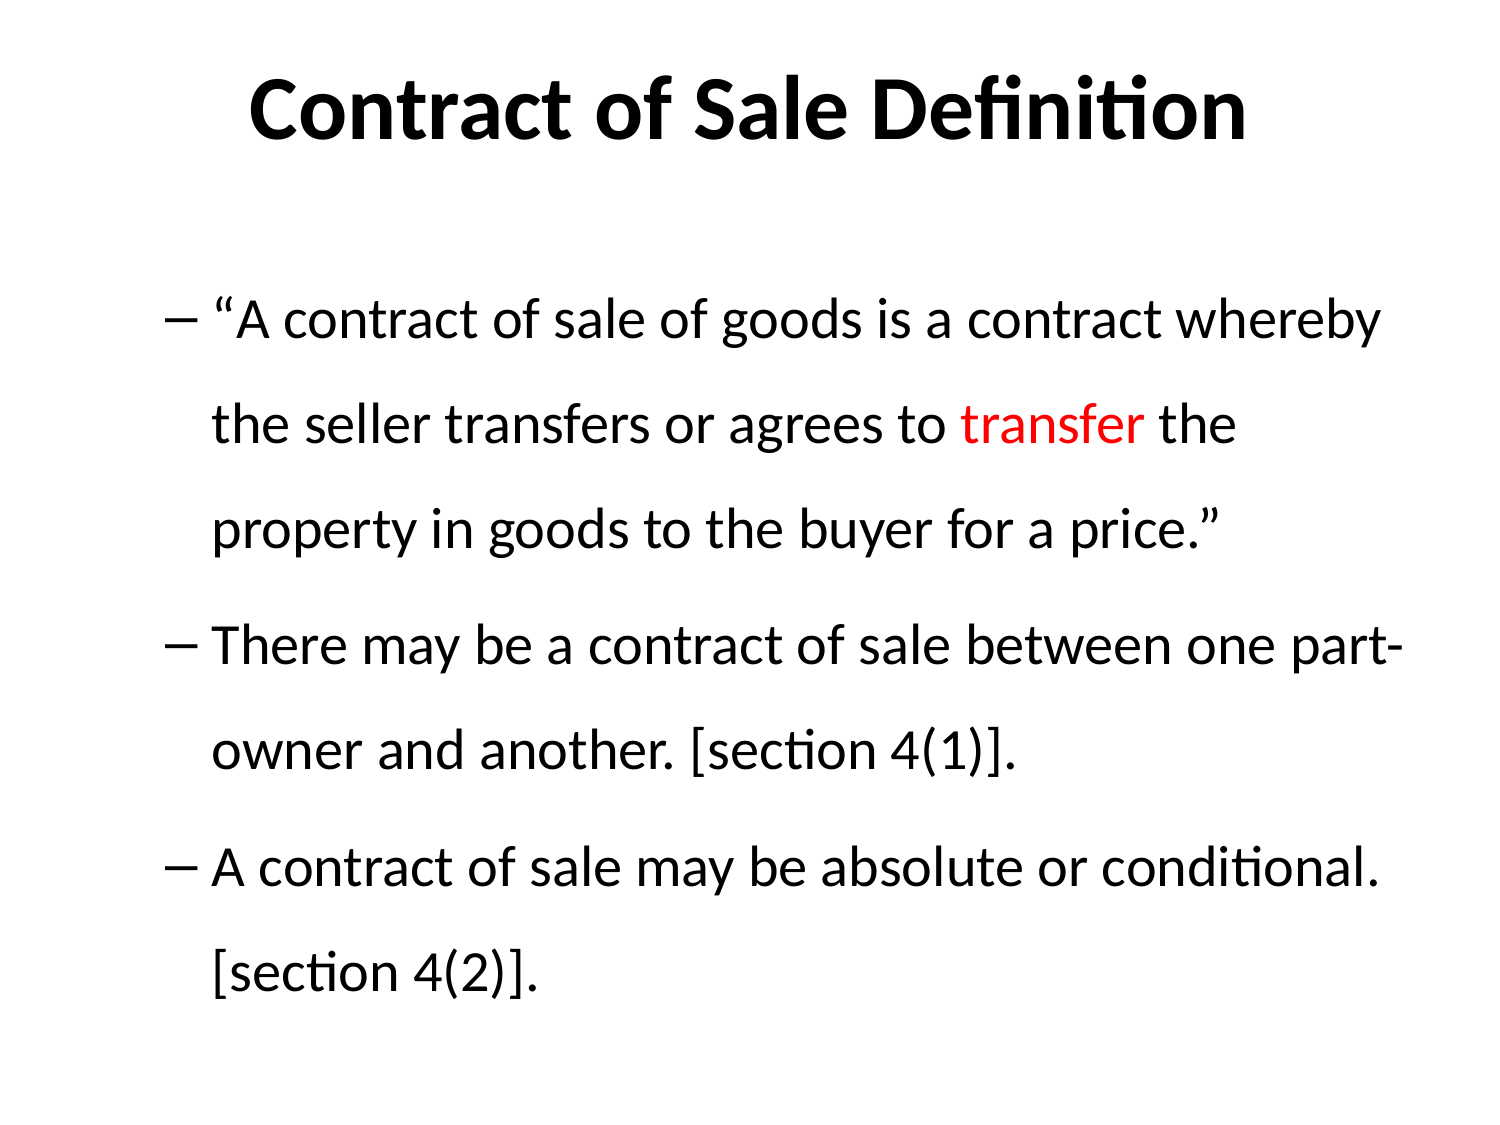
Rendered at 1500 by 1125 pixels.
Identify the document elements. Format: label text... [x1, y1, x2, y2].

title Contract of Sale Definition [75, 24, 1425, 180]
list “A contract of sale of goods is a contract whereby the seller transfers or agrees to transfer the property in goods to the buyer for a price.” There may be a contract of sale between one part-owner and another. [section 4(1)]. A contract of sale may be absolute or conditional. [section 4(2)]. [75, 237, 1425, 1100]
